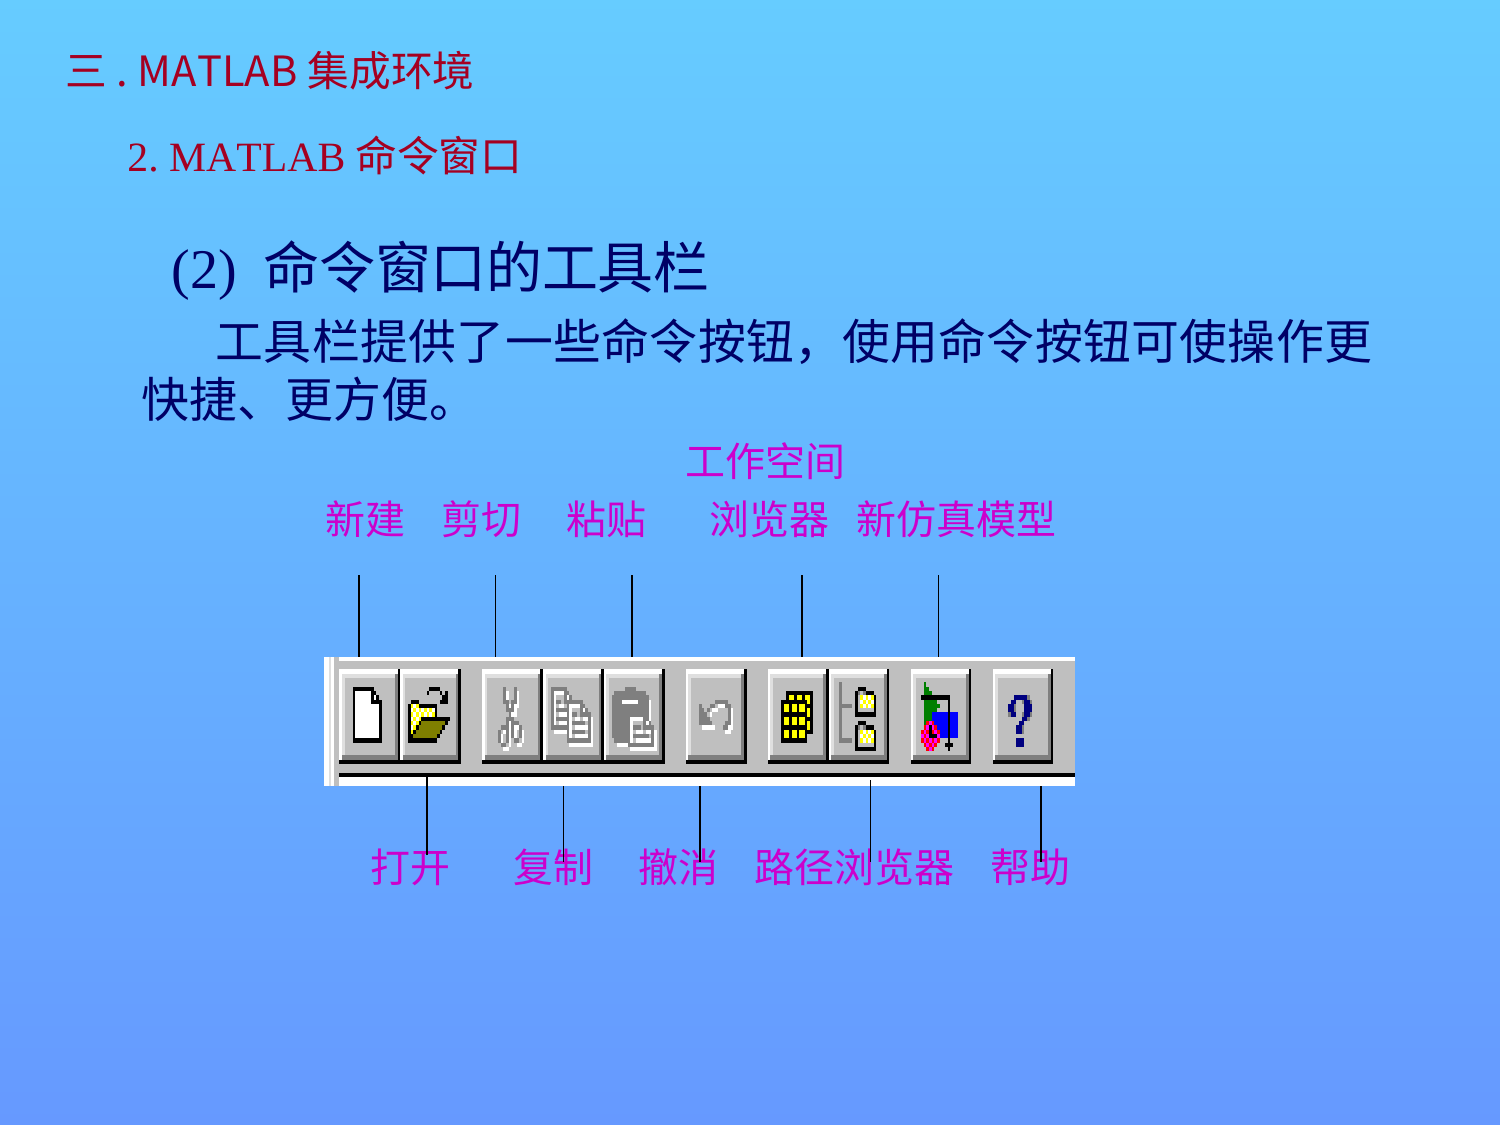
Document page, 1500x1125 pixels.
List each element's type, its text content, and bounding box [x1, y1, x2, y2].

text_box 2. MATLAB命令窗口 [112, 122, 688, 188]
text_box 三. MATLAB集成环境 [50, 37, 513, 103]
list (2) 命令窗口的工具栏 工具栏提供了一些命令按钮，使用命令按钮可使操作更快捷、更方便。 工作空间 新建 剪切 粘贴 浏览器 新仿真模型 打开 复制 撤消 路径浏览器 帮助 [112, 224, 1388, 900]
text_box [324, 574, 1075, 863]
